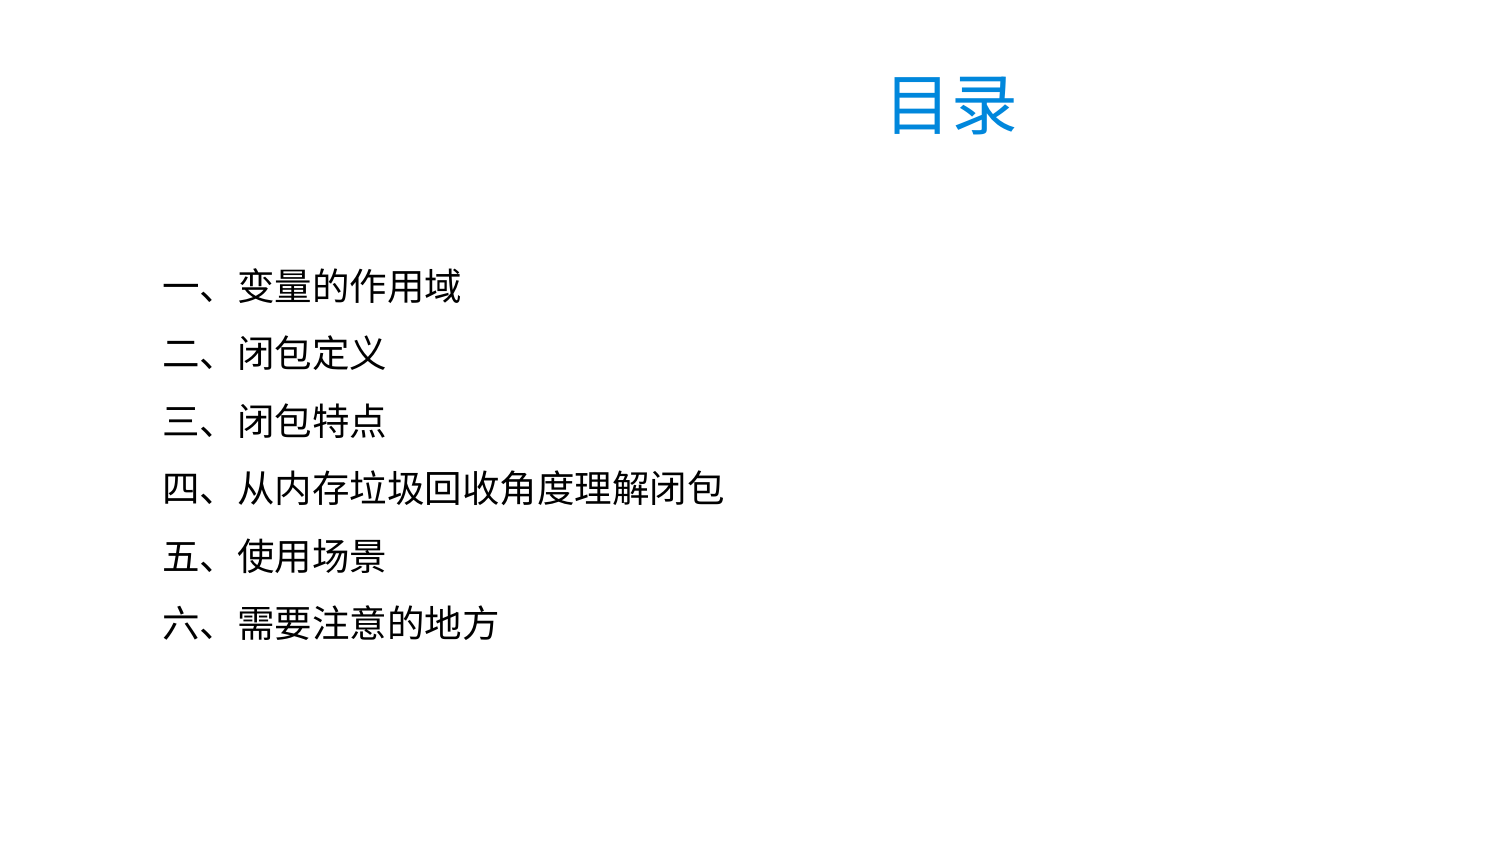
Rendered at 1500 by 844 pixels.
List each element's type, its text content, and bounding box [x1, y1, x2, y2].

text_box 目录 [418, 57, 1484, 164]
text_box 一、变量的作用域 二、闭包定义 三、闭包特点 四、从内存垃圾回收角度理解闭包 五、使用场景 六、需要注意的地方 [147, 232, 1306, 653]
